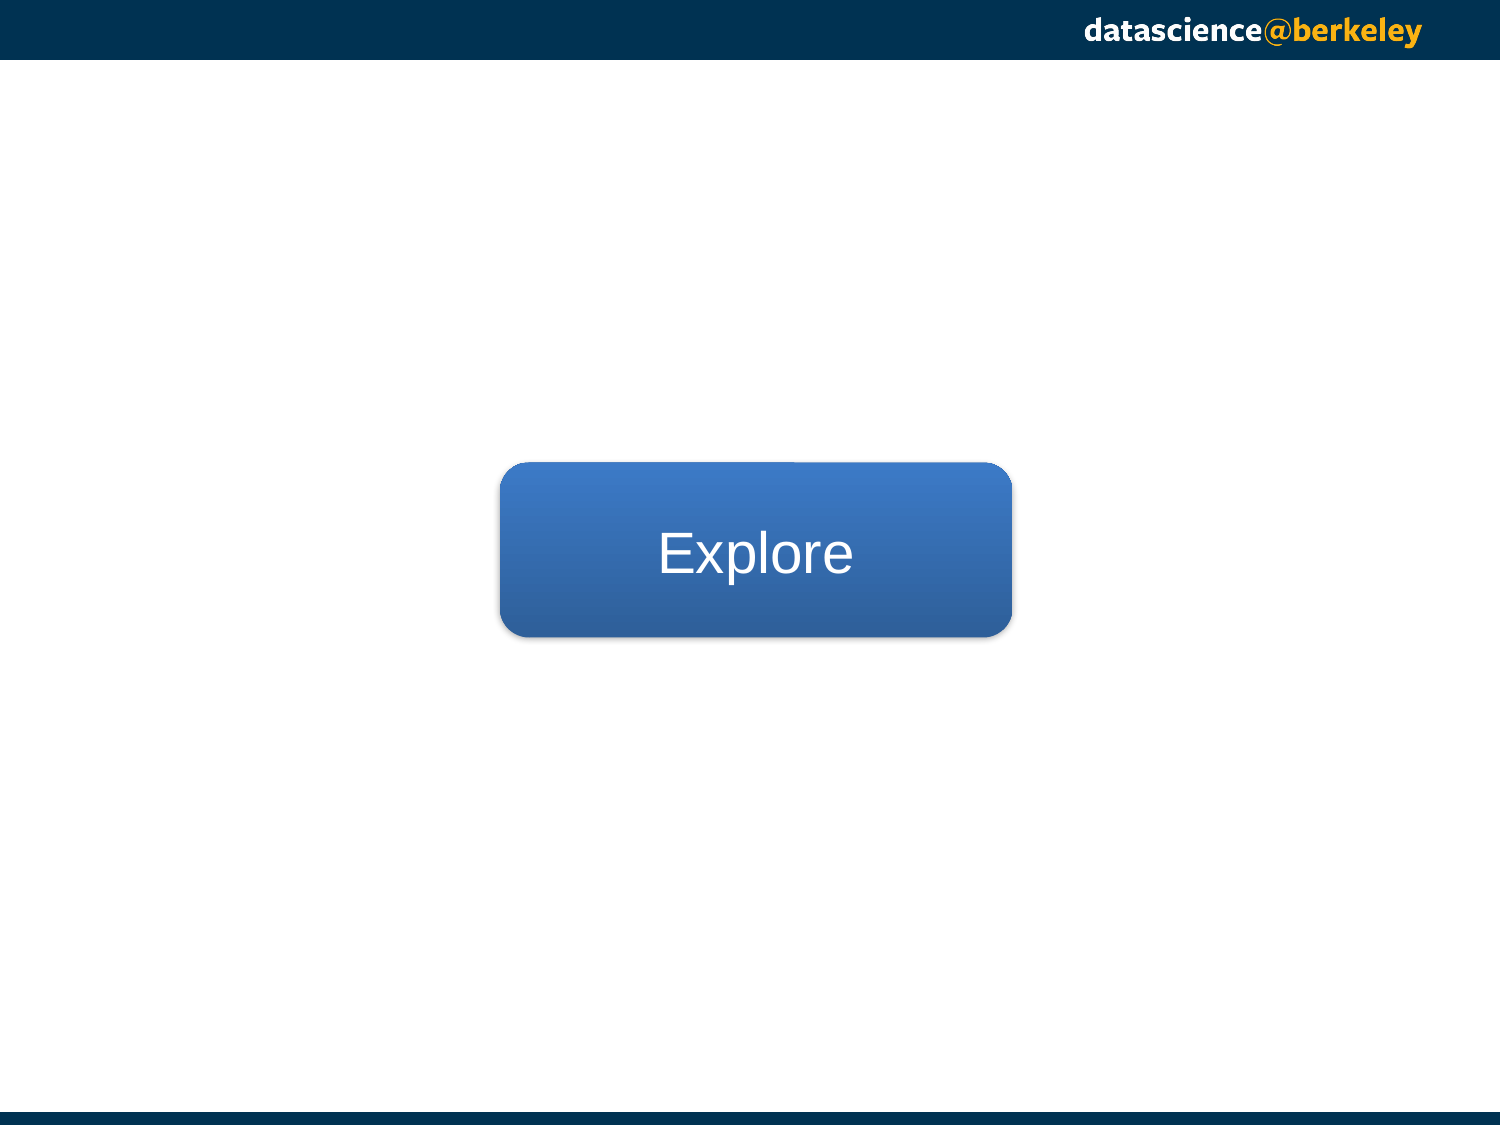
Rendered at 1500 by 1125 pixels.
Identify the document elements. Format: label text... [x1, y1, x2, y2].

text_box Explore [499, 462, 1013, 638]
picture [1079, 10, 1431, 52]
